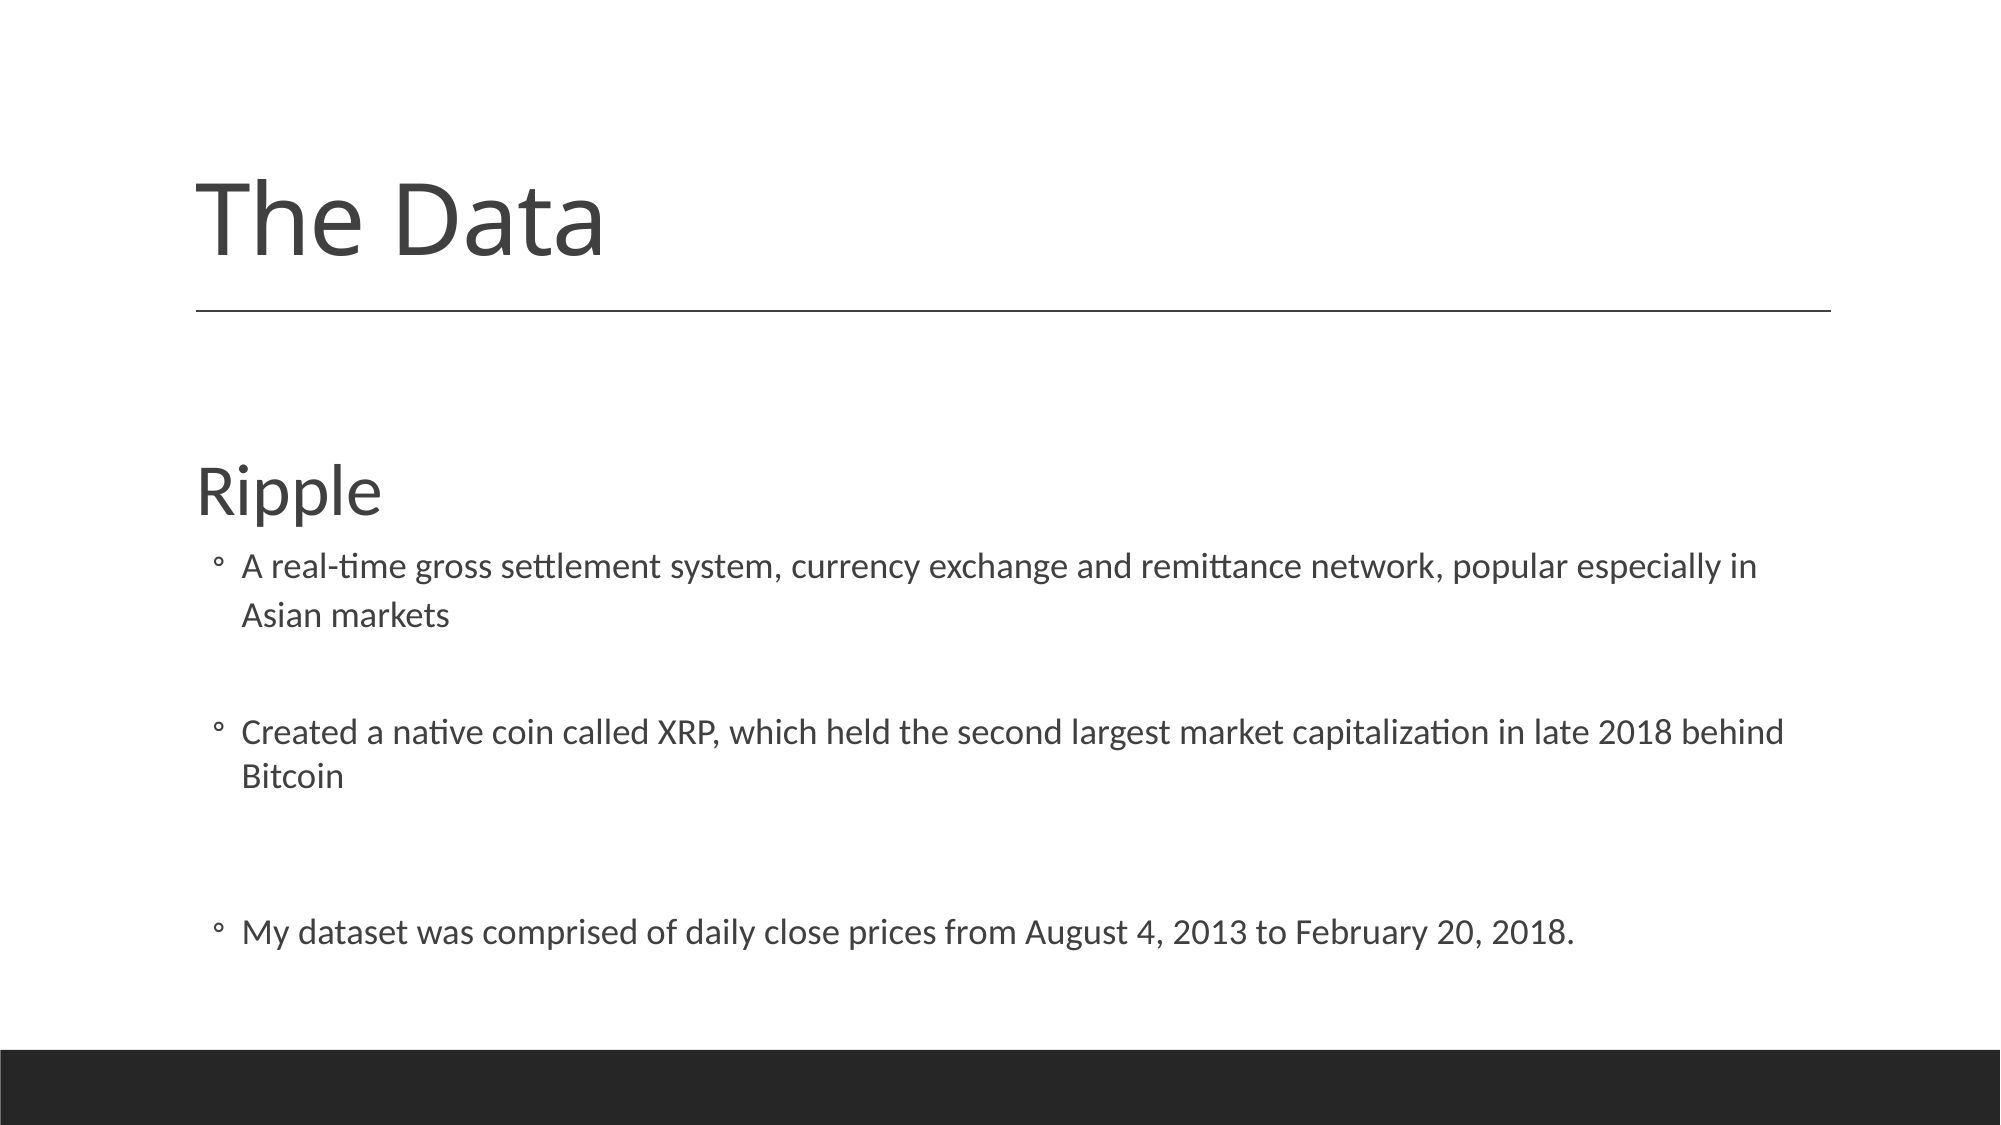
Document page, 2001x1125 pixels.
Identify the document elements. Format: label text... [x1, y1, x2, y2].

title The Data [180, 47, 1830, 285]
list Ripple A real-time gross settlement system, currency exchange and remittance network, popular especially in Asian markets Created a native coin called XRP, which held the second largest market capitalization in late 2018 behind Bitcoin My dataset was comprised of daily close prices from August 4, 2013 to February 20, 2018. [180, 345, 1830, 963]
